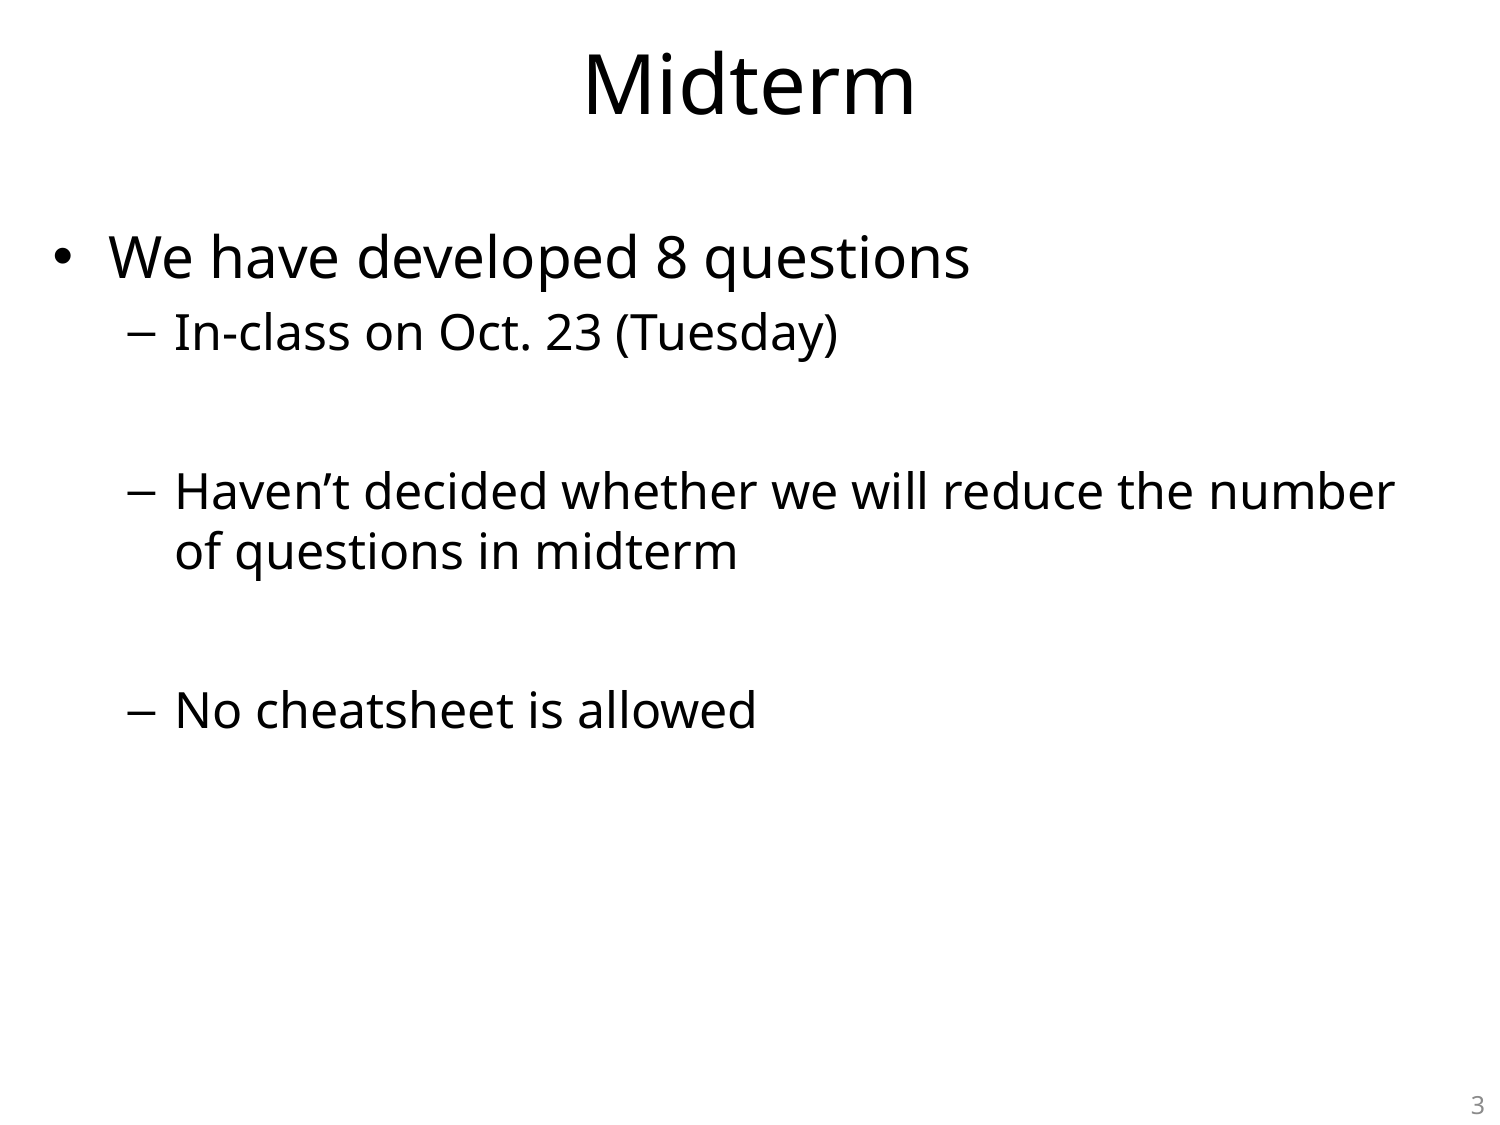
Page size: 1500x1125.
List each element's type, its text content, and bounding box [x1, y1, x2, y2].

list We have developed 8 questions In-class on Oct. 23 (Tuesday) Haven’t decided whether we will reduce the number of questions in midterm No cheatsheet is allowed [37, 212, 1463, 1075]
title Midterm [0, 0, 1500, 163]
slide_number 3 [1149, 1087, 1500, 1125]
